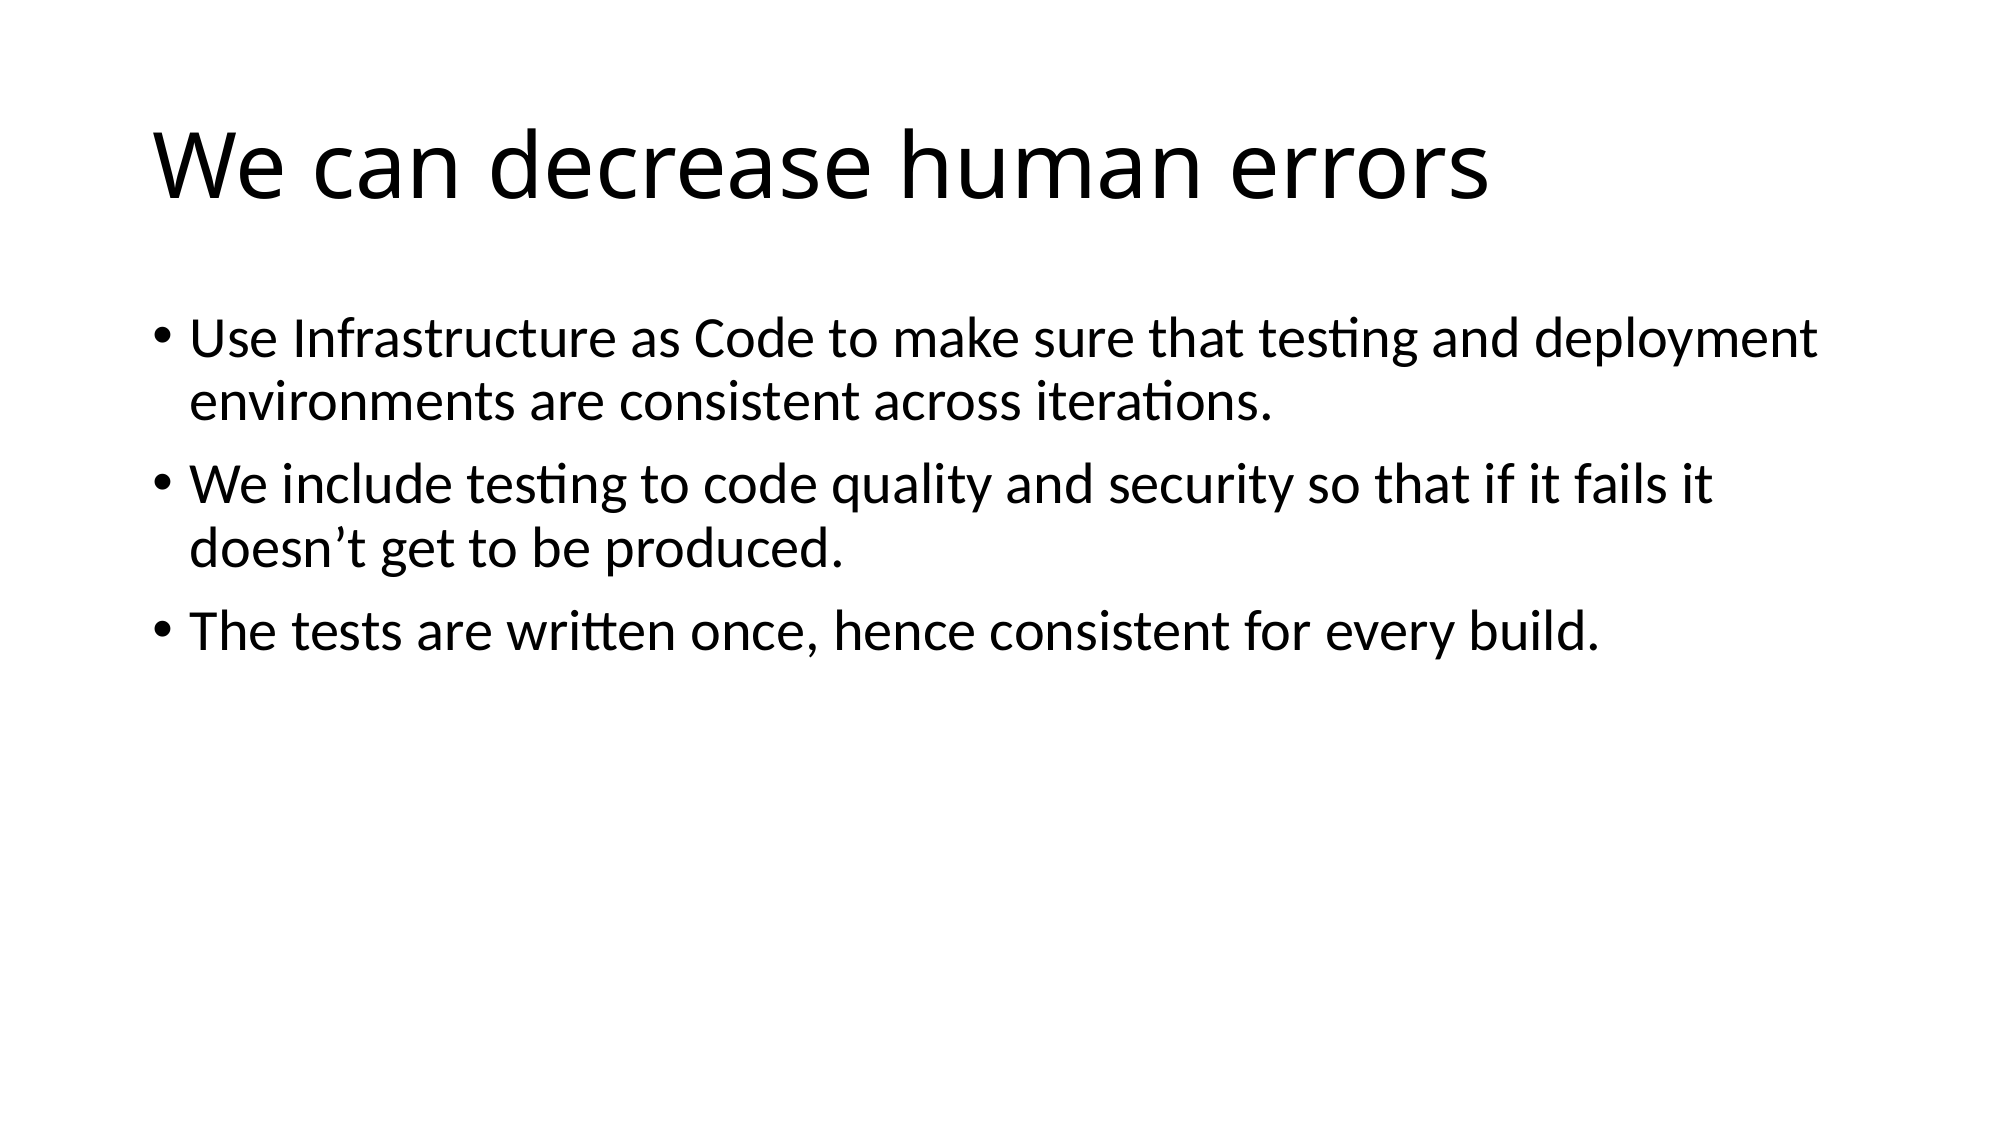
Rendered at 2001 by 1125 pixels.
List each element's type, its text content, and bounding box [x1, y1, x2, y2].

list Use Infrastructure as Code to make sure that testing and deployment environments are consistent across iterations. We include testing to code quality and security so that if it fails it doesn’t get to be produced. The tests are written once, hence consistent for every build. [137, 299, 1863, 1014]
title We can decrease human errors [137, 59, 1863, 278]
